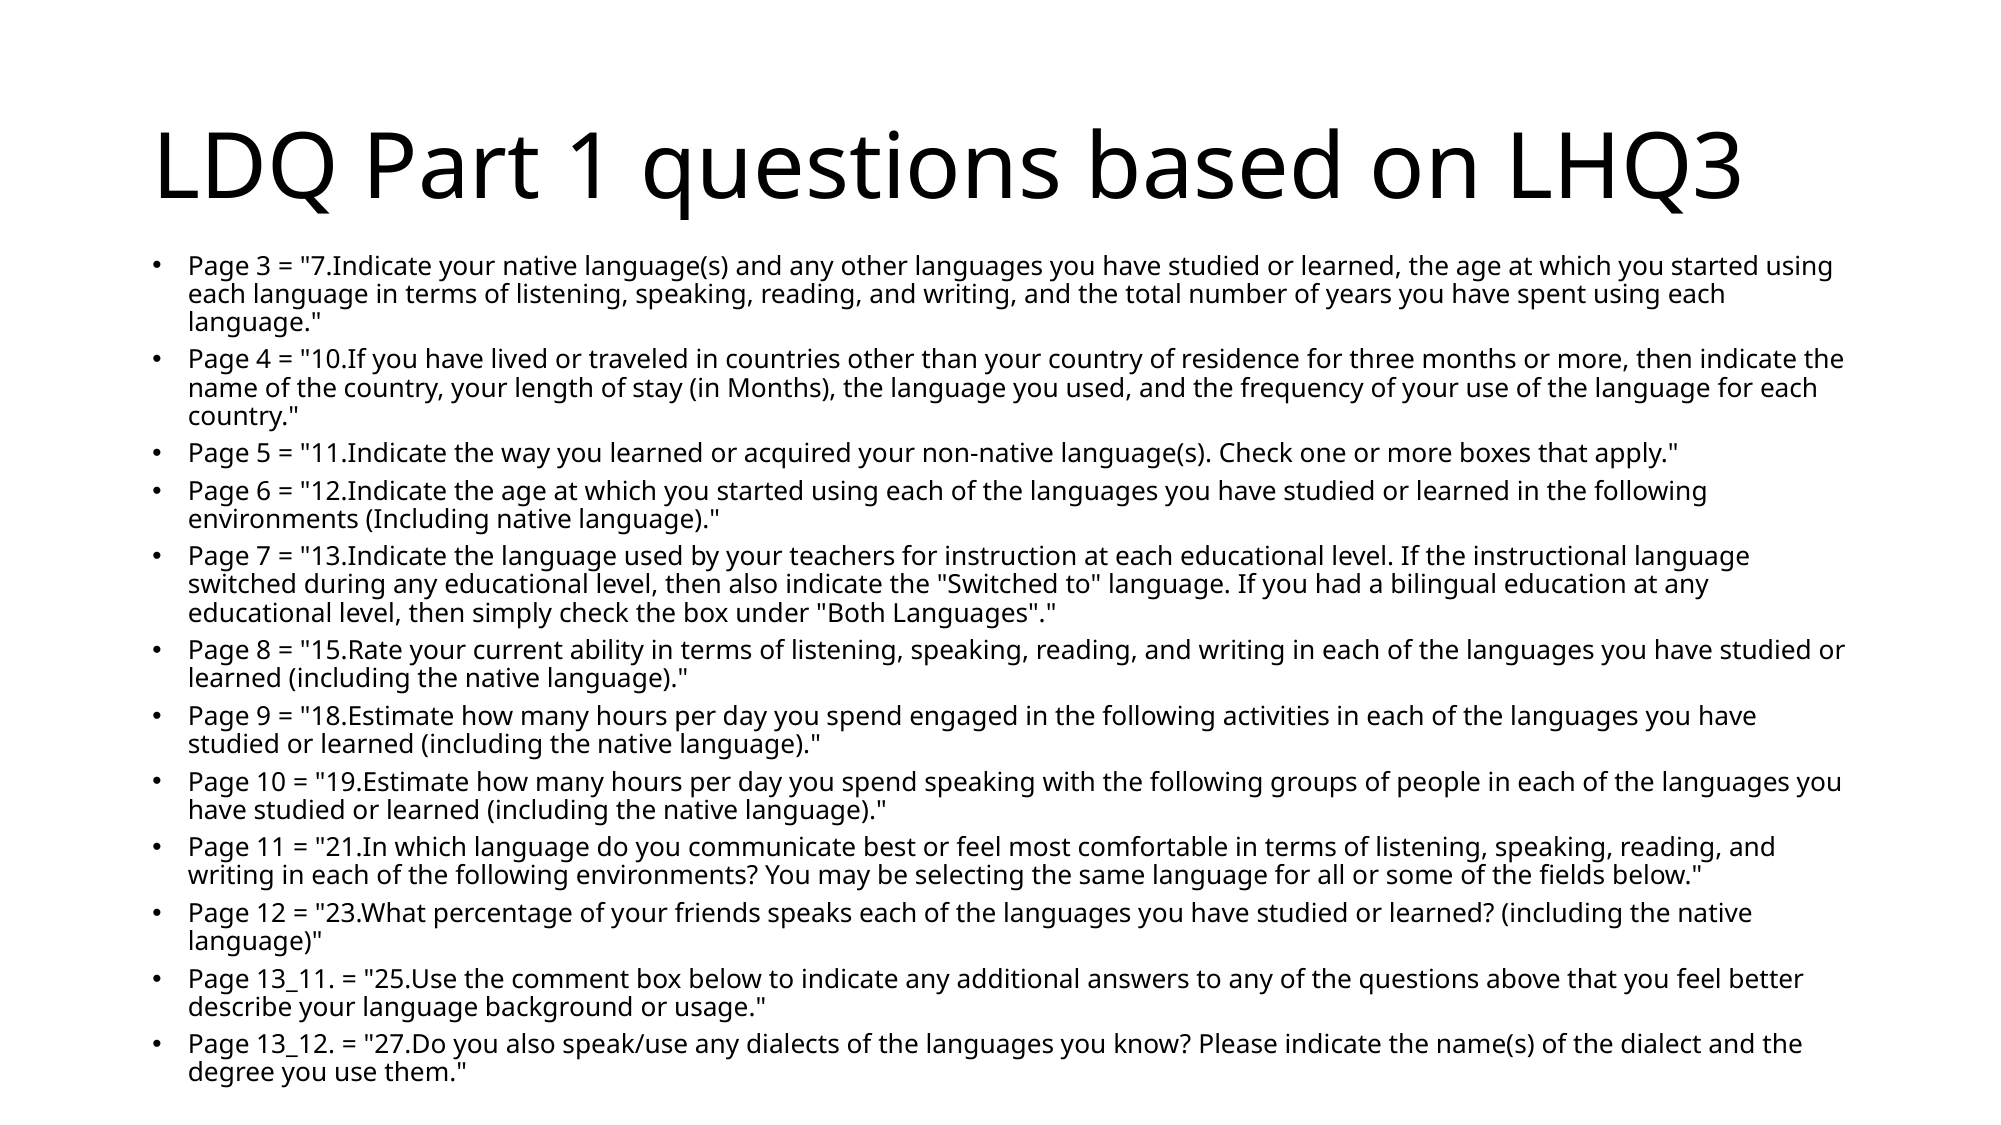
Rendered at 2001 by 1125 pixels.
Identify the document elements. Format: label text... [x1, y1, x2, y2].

title LDQ Part 1 questions based on LHQ3 [137, 59, 1863, 245]
list Page 3 = "7.Indicate your native language(s) and any other languages you have studied or learned, the age at which you started using each language in terms of listening, speaking, reading, and writing, and the total number of years you have spent using each language." Page 4 = "10.If you have lived or traveled in countries other than your country of residence for three months or more, then indicate the name of the country, your length of stay (in Months), the language you used, and the frequency of your use of the language for each country." Page 5 = "11.Indicate the way you learned or acquired your non-native language(s). Check one or more boxes that apply." Page 6 = "12.Indicate the age at which you started using each of the languages you have studied or learned in the following environments (Including native language)." Page 7 = "13.Indicate the language used by your teachers for instruction at each educational level. If the instructional language switched during any educational level, then also indicate the "Switched to" language. If you had a bilingual education at any educational level, then simply check the box under "Both Languages"." Page 8 = "15.Rate your current ability in terms of listening, speaking, reading, and writing in each of the languages you have studied or learned (including the native language)." Page 9 = "18.Estimate how many hours per day you spend engaged in the following activities in each of the languages you have studied or learned (including the native language)." Page 10 = "19.Estimate how many hours per day you spend speaking with the following groups of people in each of the languages you have studied or learned (including the native language)." Page 11 = "21.In which language do you communicate best or feel most comfortable in terms of listening, speaking, reading, and writing in each of the following environments? You may be selecting the same language for all or some of the fields below." Page 12 = "23.What percentage of your friends speaks each of the languages you have studied or learned? (including the native language)" Page 13_11. = "25.Use the comment box below to indicate any additional answers to any of the questions above that you feel better describe your language background or usage." Page 13_12. = "27.Do you also speak/use any dialects of the languages you know? Please indicate the name(s) of the dialect and the degree you use them." [137, 245, 1863, 1108]
